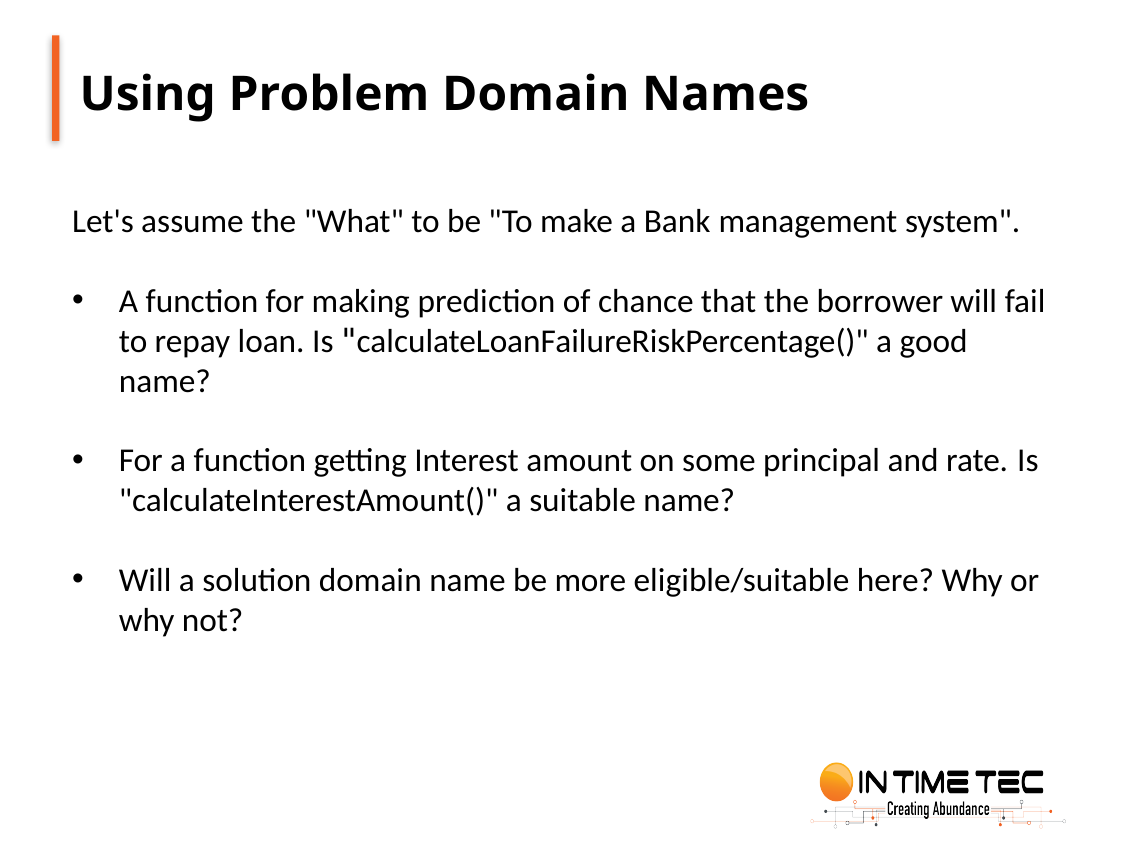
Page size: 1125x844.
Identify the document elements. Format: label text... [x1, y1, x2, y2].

text_box Let's assume the "What" to be "To make a Bank management system". A function for making prediction of chance that the borrower will fail to repay loan. Is "calculateLoanFailureRiskPercentage()" a good name? For a function getting Interest amount on some principal and rate. Is "calculateInterestAmount()" a suitable name? Will a solution domain name be more eligible/suitable here? Why or why not? [57, 191, 1070, 646]
text_box Using Problem Domain Names [64, 20, 1083, 129]
picture [806, 758, 1069, 835]
